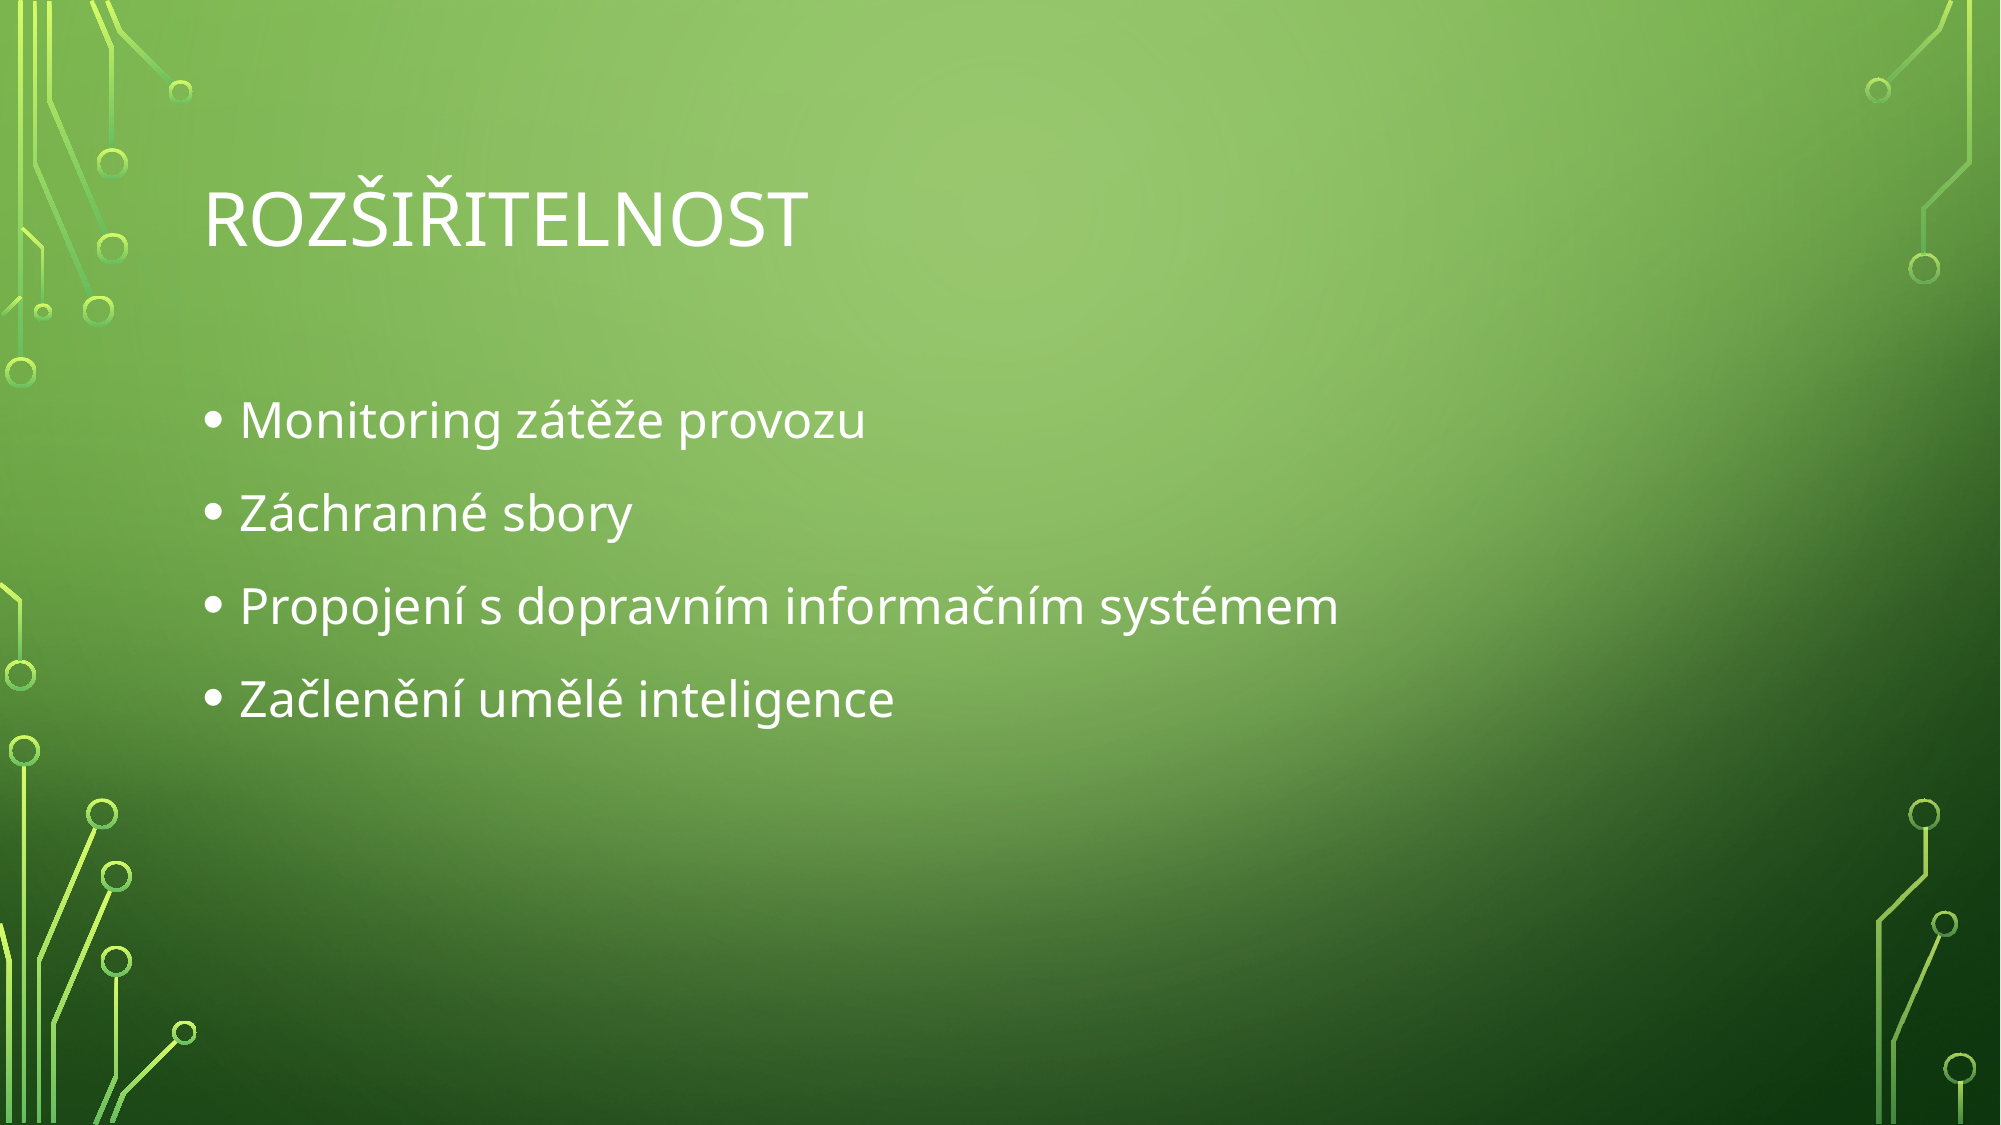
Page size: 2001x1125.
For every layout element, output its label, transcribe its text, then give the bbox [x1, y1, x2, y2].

title rozšiřitelnost [187, 101, 1813, 344]
list Monitoring zátěže provozu Záchranné sbory Propojení s dopravním informačním systémem Začlenění umělé inteligence [187, 369, 1813, 950]
